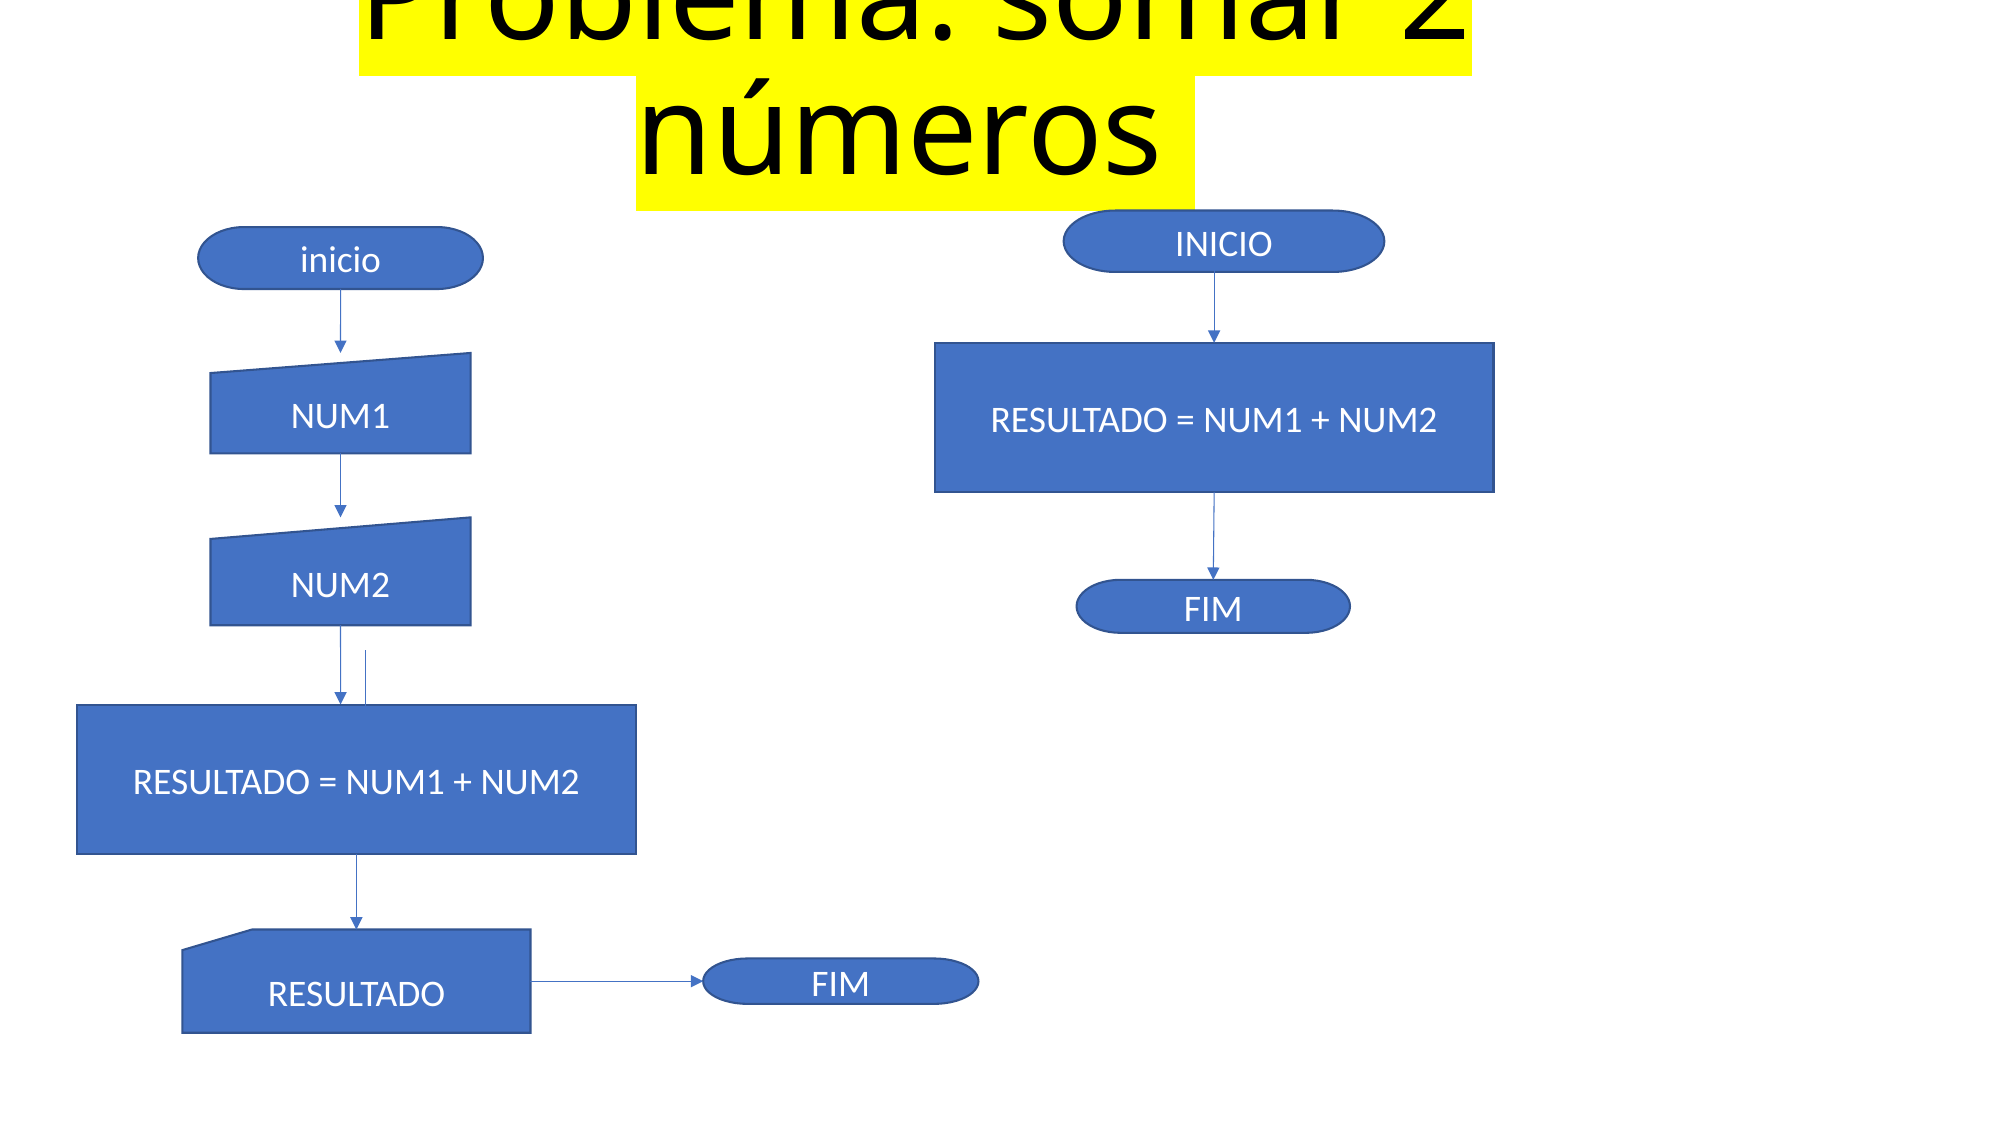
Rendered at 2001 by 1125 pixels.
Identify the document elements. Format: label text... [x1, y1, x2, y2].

text_box INICIO [1062, 209, 1386, 273]
text_box inicio [197, 226, 484, 291]
text_box RESULTADO = NUM1 + NUM2 [76, 704, 637, 855]
title Problema: somar 2 números [94, 41, 1737, 210]
text_box RESULTADO [181, 928, 532, 1034]
text_box FIM [1075, 578, 1352, 634]
text_box RESULTADO = NUM1 + NUM2 [934, 342, 1495, 493]
text_box NUM1 [209, 351, 472, 455]
text_box NUM2 [209, 516, 472, 627]
text_box FIM [702, 957, 980, 1005]
